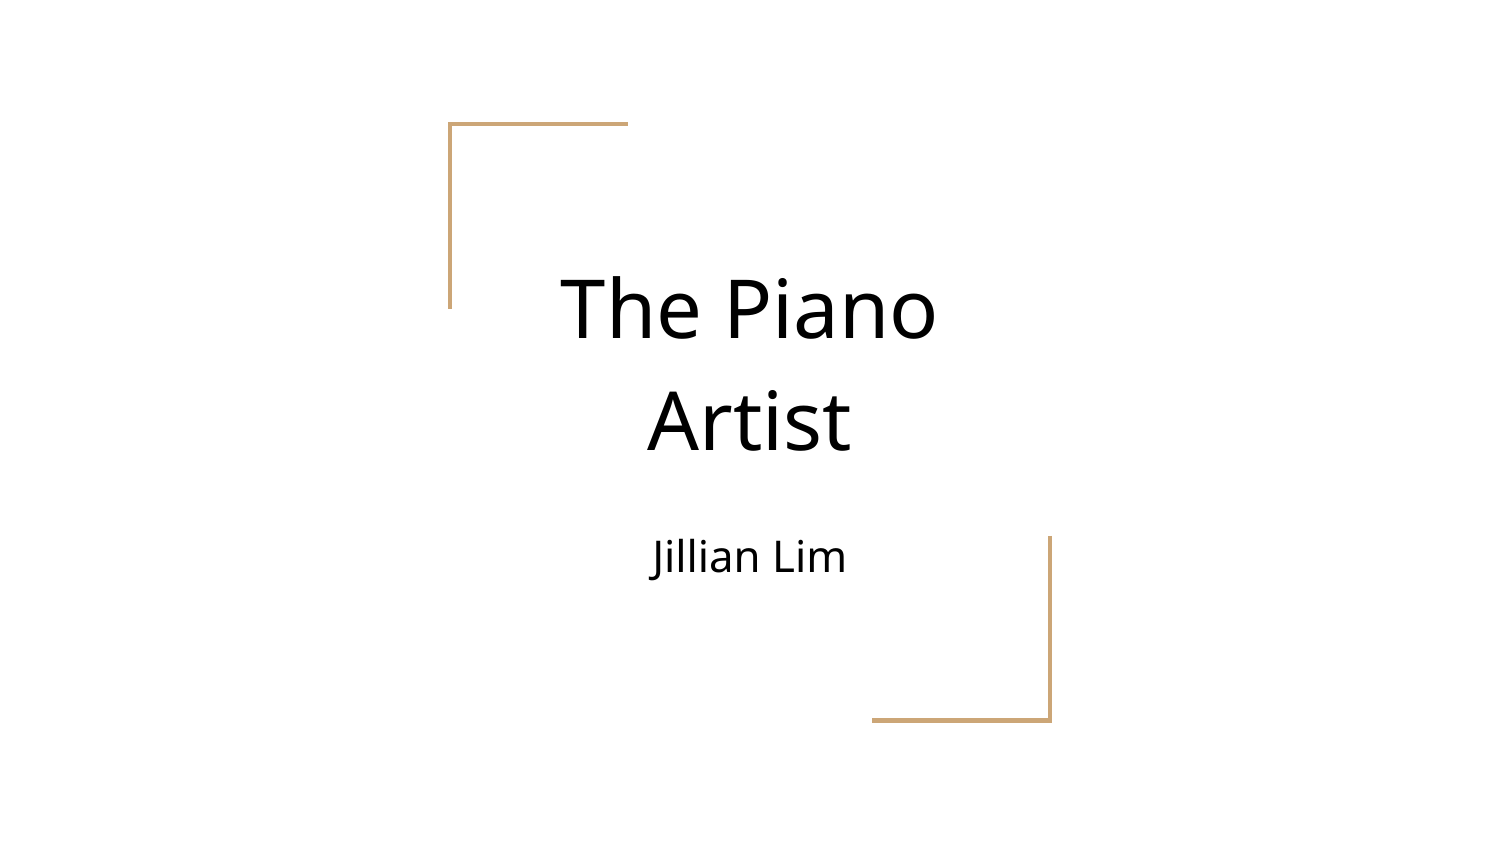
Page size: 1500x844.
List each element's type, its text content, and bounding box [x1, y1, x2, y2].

title The Piano Artist [499, 236, 1001, 490]
subtitle Jillian Lim [499, 511, 1001, 627]
